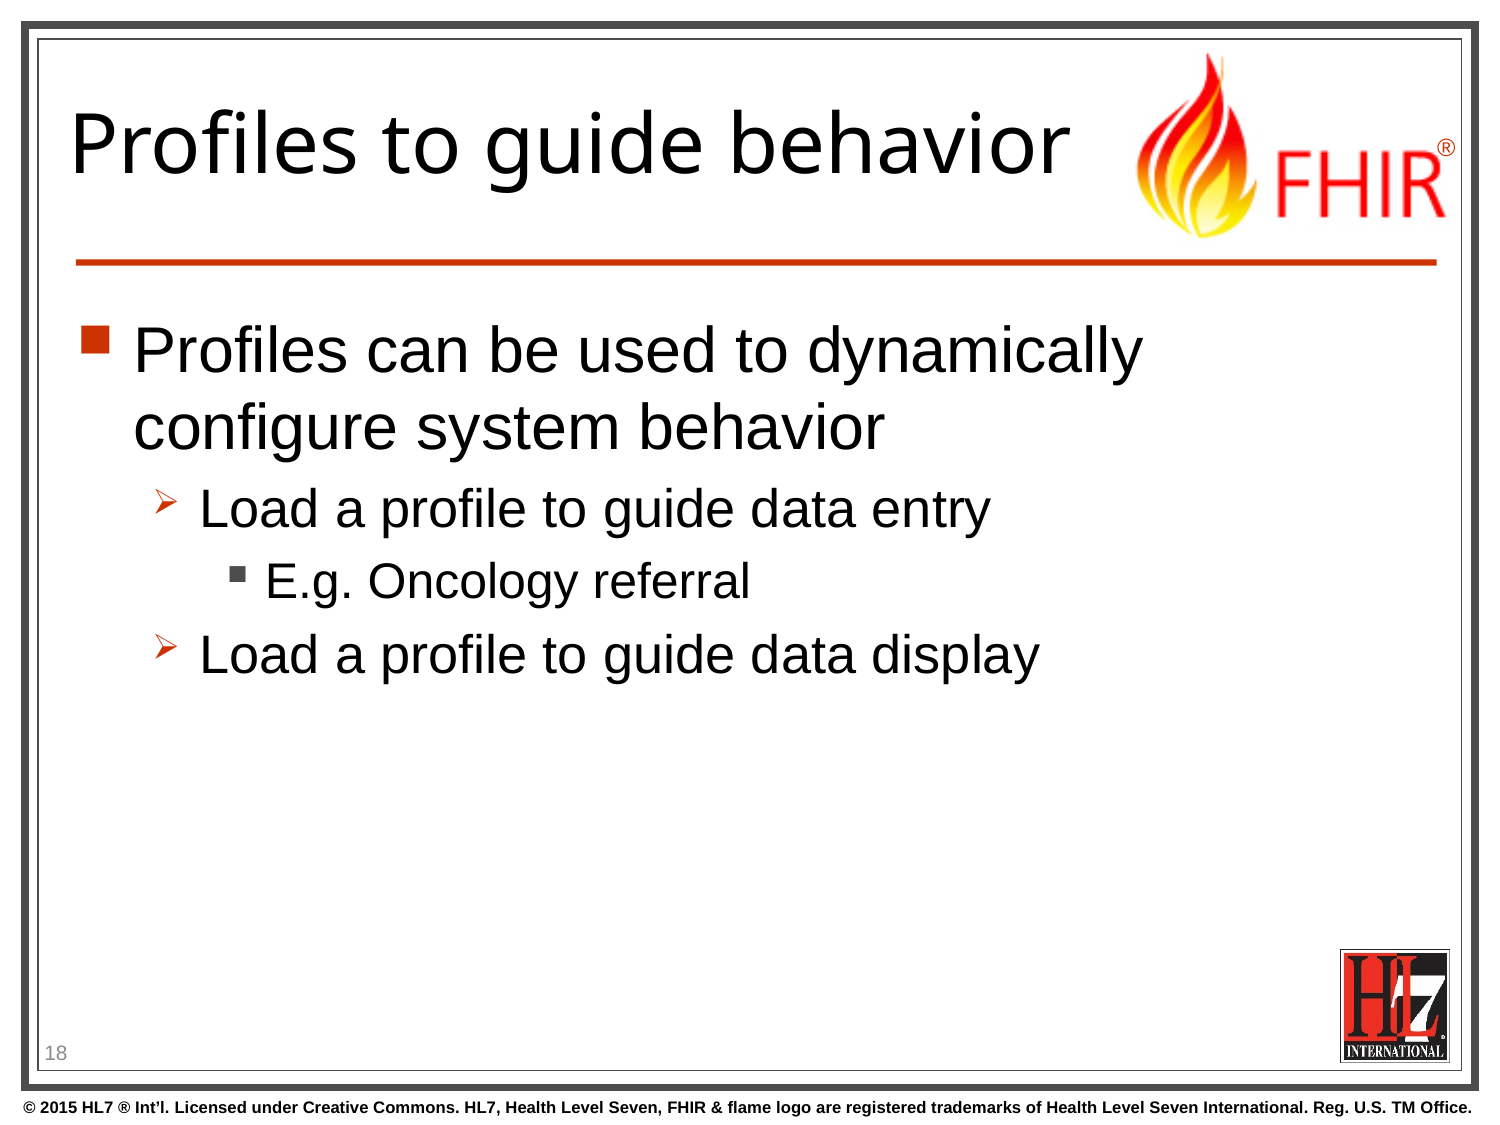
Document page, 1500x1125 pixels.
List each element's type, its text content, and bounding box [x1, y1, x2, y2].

title Profiles to guide behavior [53, 54, 1128, 244]
list Profiles can be used to dynamically configure system behavior Load a profile to guide data entry E.g. Oncology referral Load a profile to guide data display [62, 299, 1438, 1059]
picture [1340, 949, 1450, 1063]
slide_number 18 [29, 1034, 148, 1071]
picture [1124, 42, 1458, 249]
